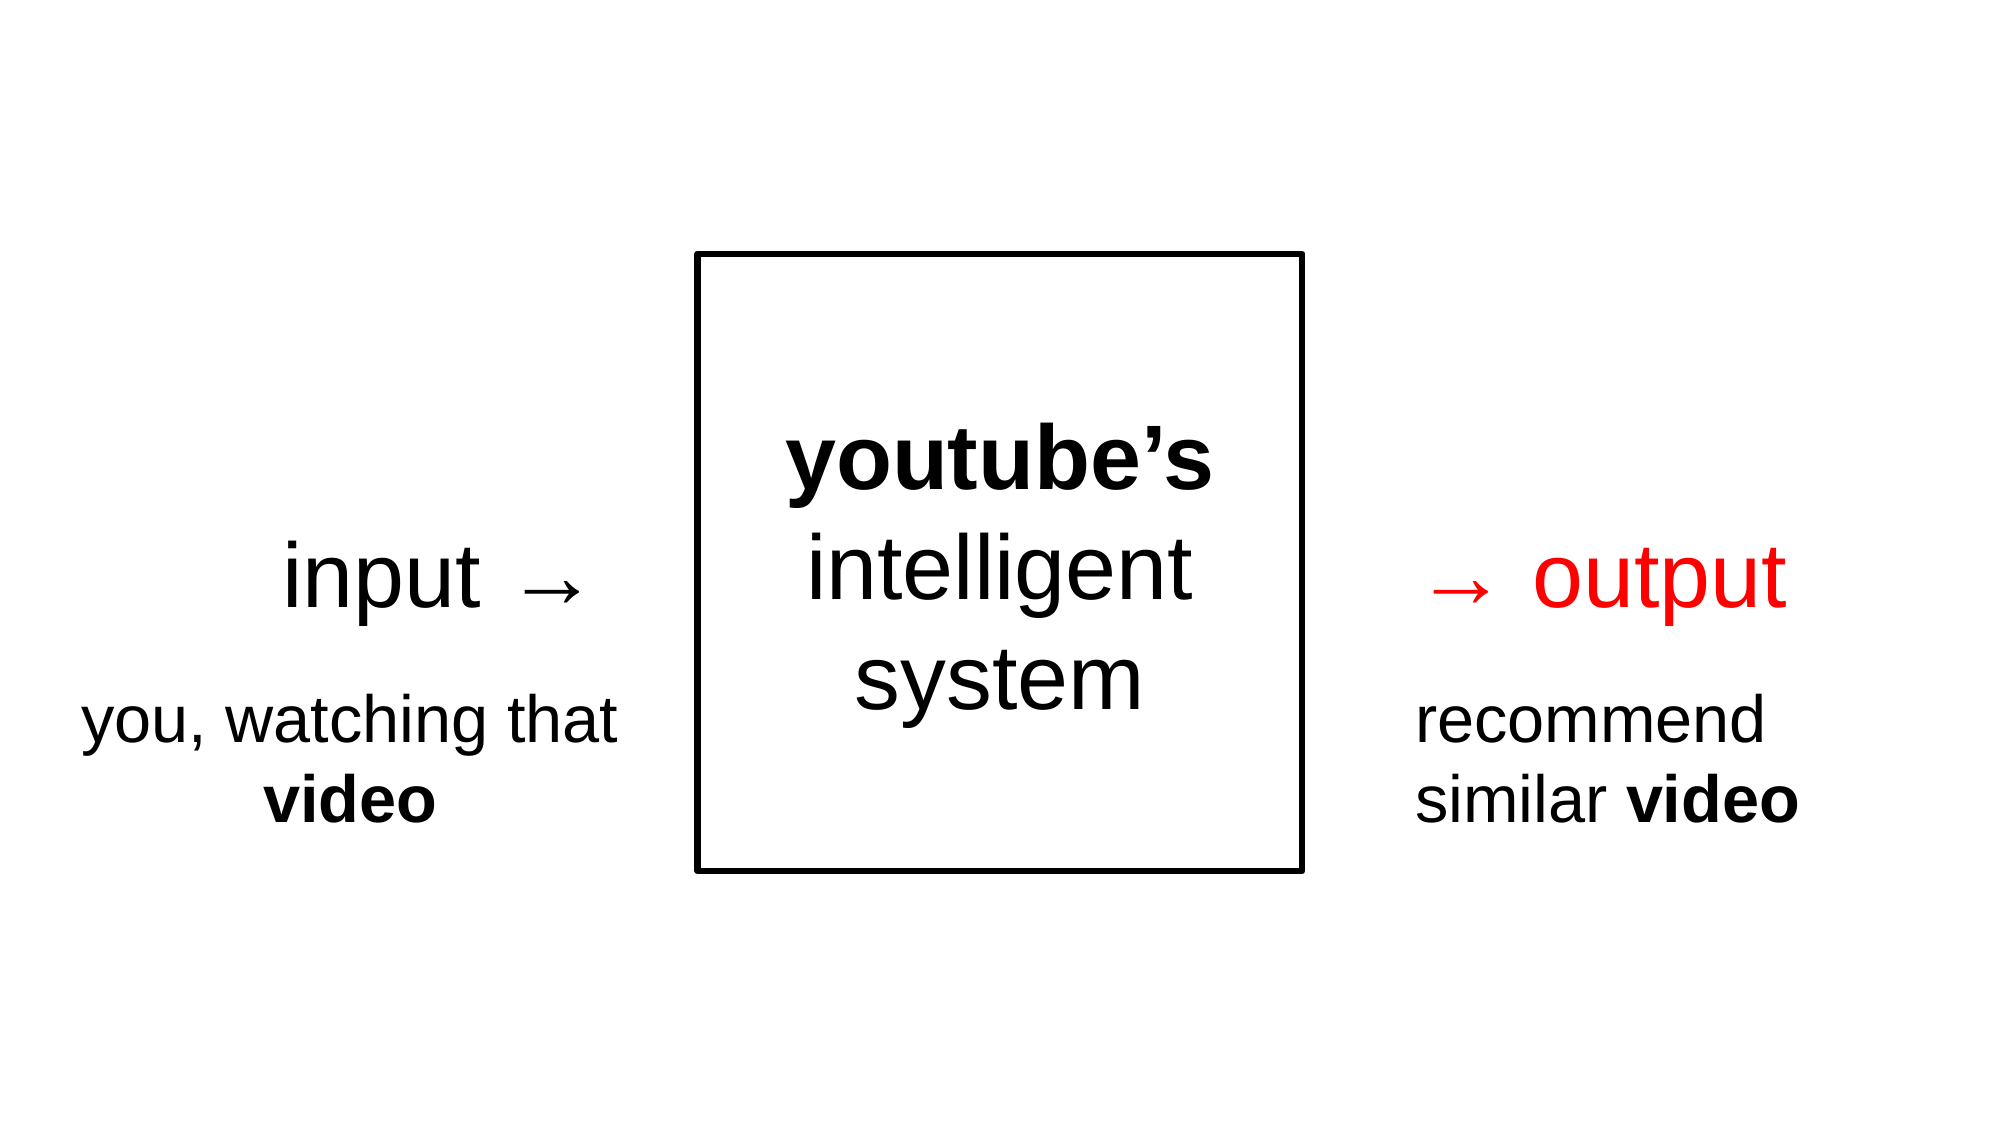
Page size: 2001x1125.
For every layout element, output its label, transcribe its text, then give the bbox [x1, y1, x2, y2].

text_box input → [0, 500, 614, 625]
text_box you, watching that video [29, 660, 671, 960]
text_box → output [1400, 500, 2000, 625]
text_box recommend similar video [1400, 660, 1946, 960]
text_box youtube’s intelligent system [697, 253, 1303, 872]
